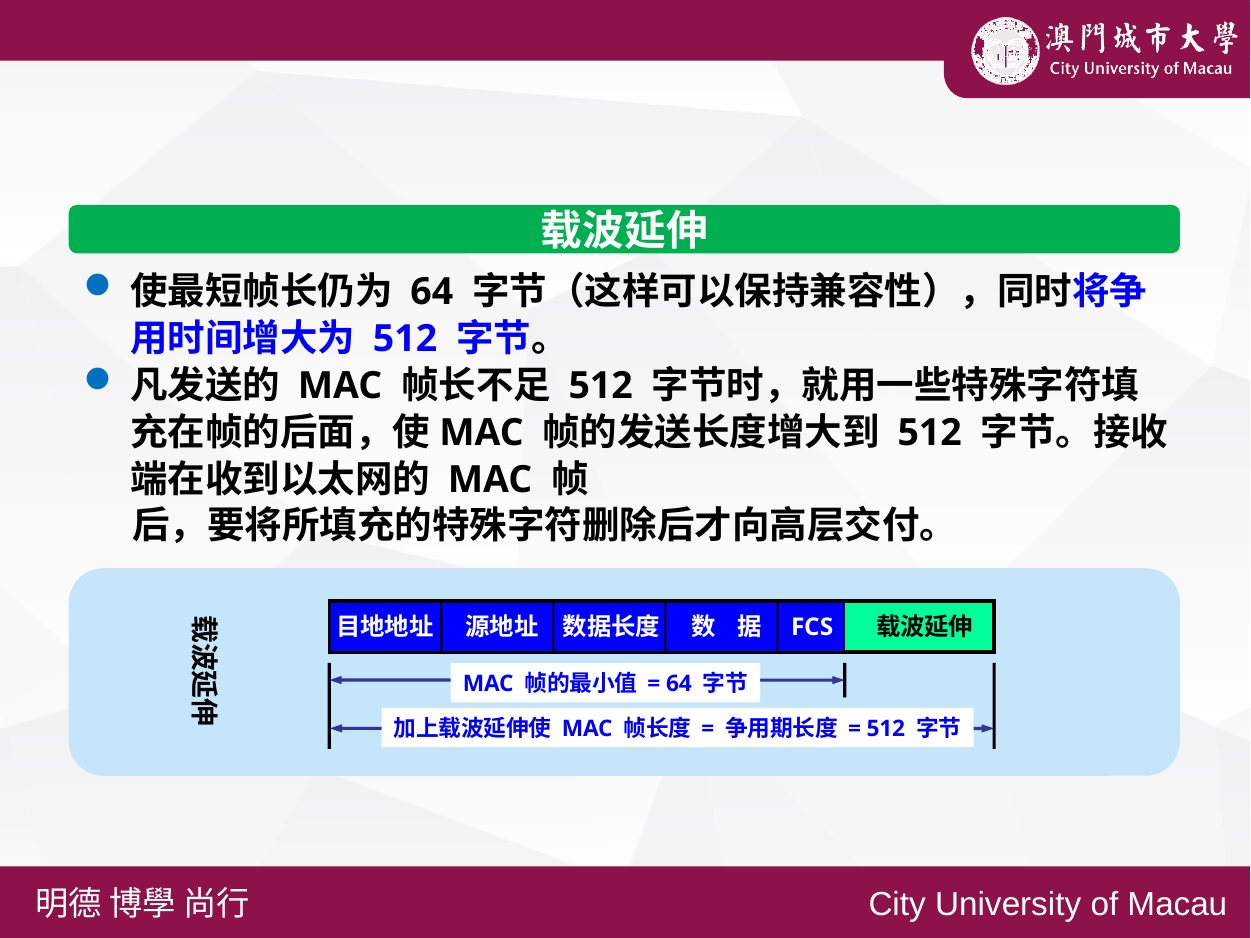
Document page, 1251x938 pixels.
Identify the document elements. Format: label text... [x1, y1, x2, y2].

text_box [66, 566, 1183, 778]
text_box 载波延伸 [68, 204, 1180, 254]
text_box 使最短帧长仍为 64 字节（这样可以保持兼容性），同时将争用时间增大为 512 字节。 凡发送的 MAC 帧长不足 512 字节时，就用一些特殊字符填充在帧的后面，使MAC 帧的发送长度增大到 512 字节。接收端在收到以太网的 MAC 帧 后，要将所填充的特殊字符删除后才向高层交付。 [68, 257, 1190, 554]
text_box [323, 600, 995, 750]
text_box 载波延伸 [166, 607, 231, 735]
picture [1043, 21, 1238, 55]
picture [0, 61, 1251, 866]
picture [1048, 59, 1232, 80]
